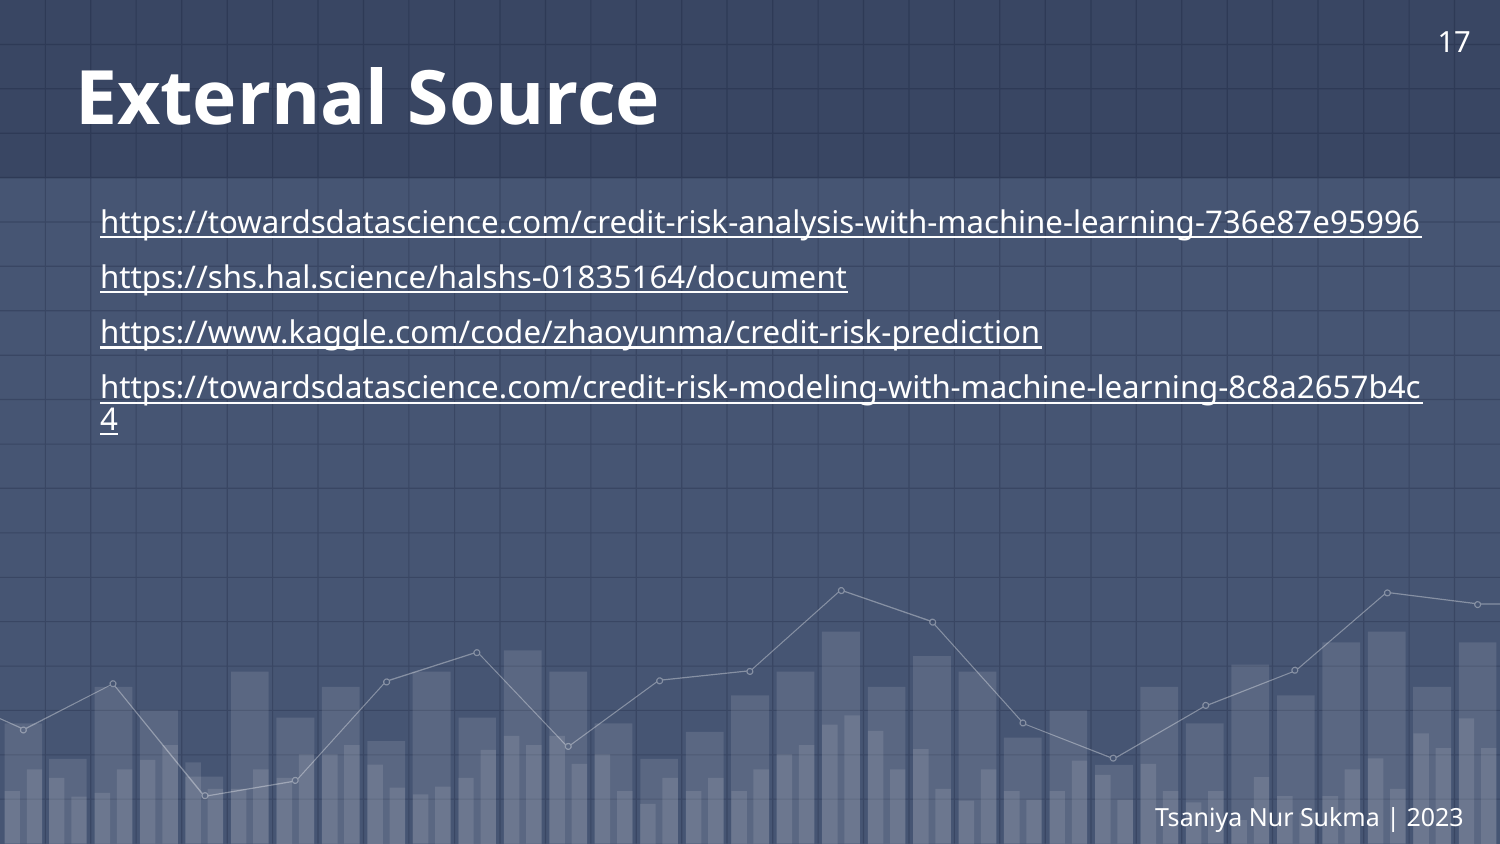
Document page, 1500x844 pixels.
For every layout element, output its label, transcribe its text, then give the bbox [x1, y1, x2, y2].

title External Source [60, 14, 1321, 155]
text_box https://towardsdatascience.com/credit-risk-analysis-with-machine-learning-736e87e95996 https://shs.hal.science/halshs-01835164/document https://www.kaggle.com/code/zhaoyunma/credit-risk-prediction https://towardsdatascience.com/credit-risk-modeling-with-machine-learning-8c8a2657b4c4 [85, 186, 1438, 457]
slide_number 17 [1408, 0, 1500, 88]
text_box Tsaniya Nur Sukma | 2023 [1140, 794, 1500, 839]
